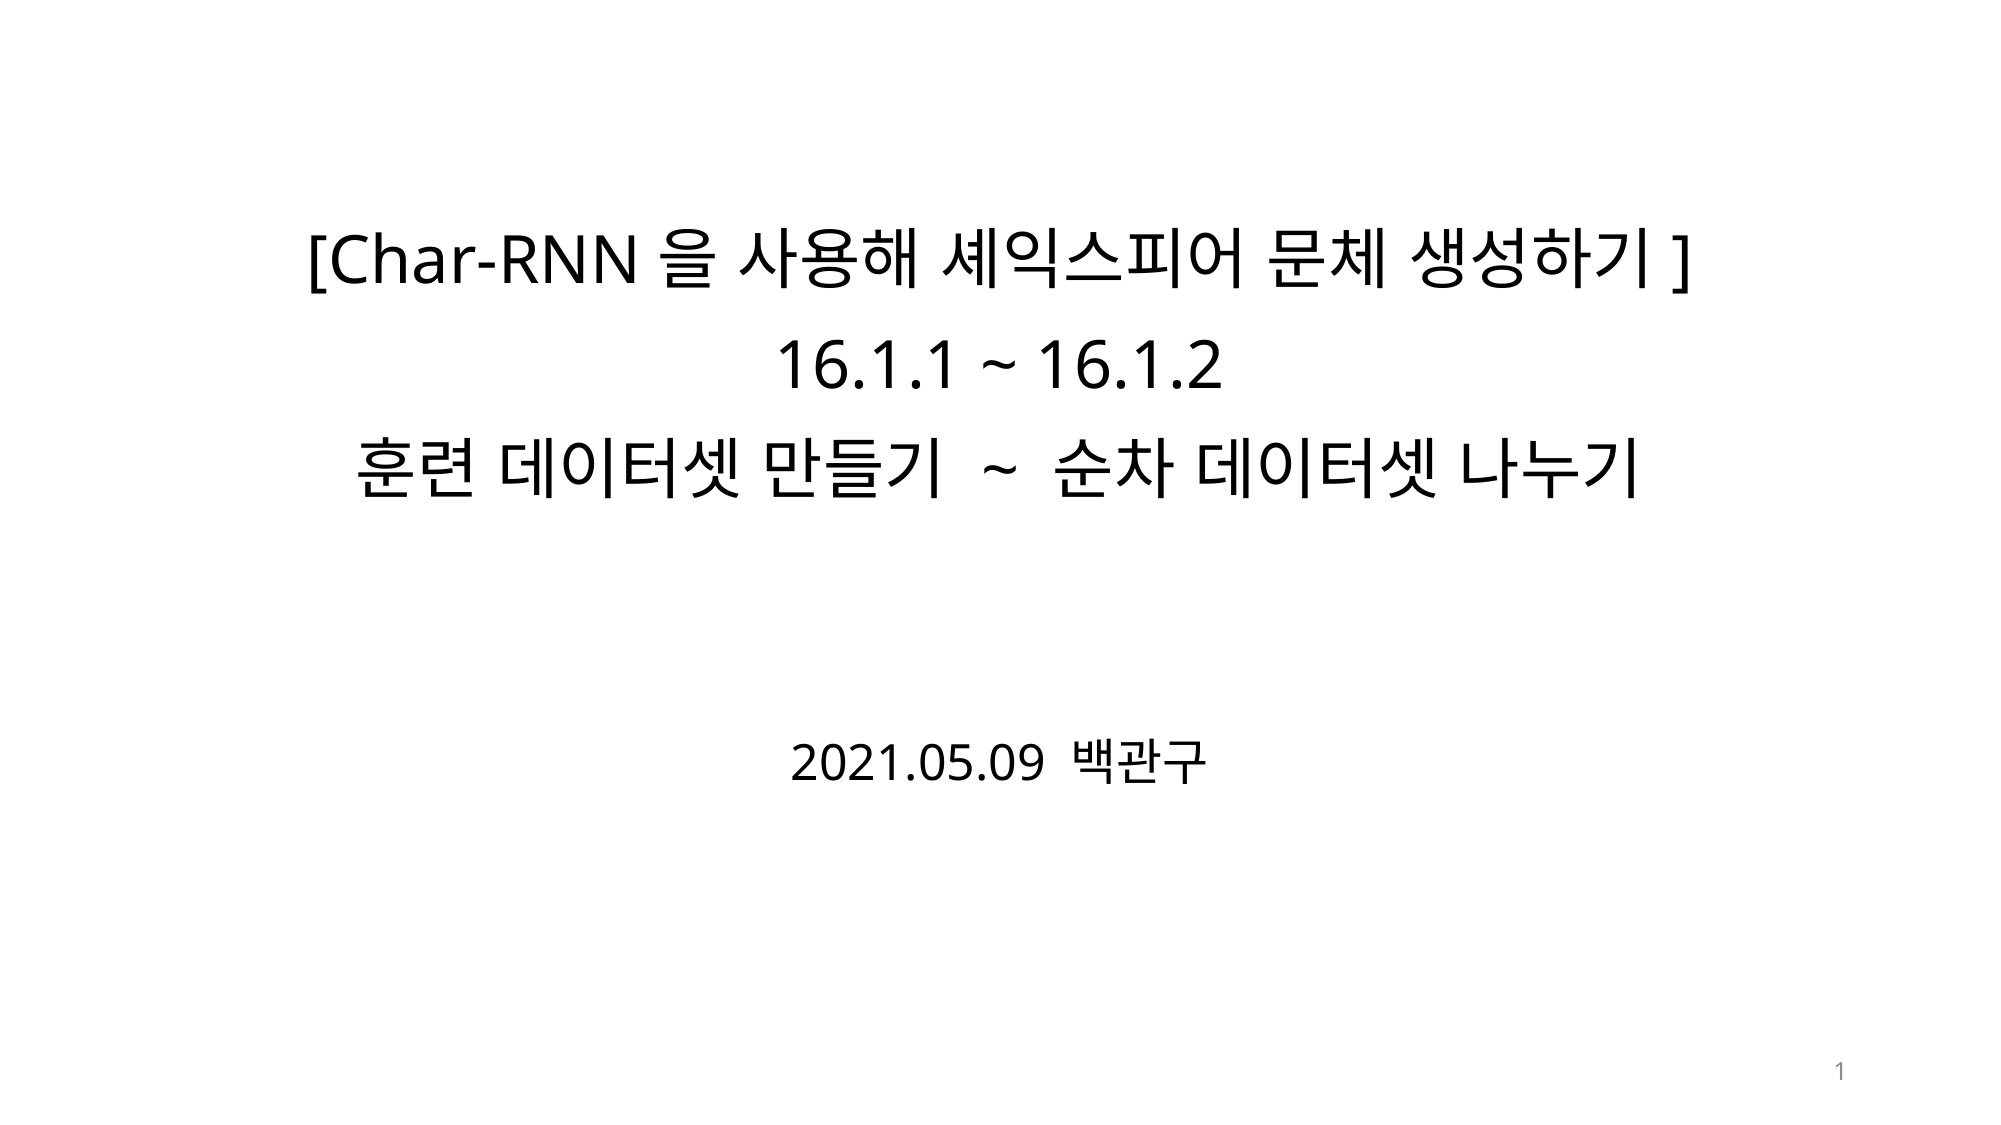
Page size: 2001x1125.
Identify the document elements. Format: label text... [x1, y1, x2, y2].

text_box [Char-RNN을 사용해 셰익스피어 문체 생성하기] 16.1.1 ~ 16.1.2 훈련 데이터셋 만들기 ~ 순차 데이터셋 나누기 [232, 209, 1768, 514]
slide_number 1 [1412, 1042, 1863, 1103]
text_box 2021.05.09 백관구 [232, 722, 1768, 798]
